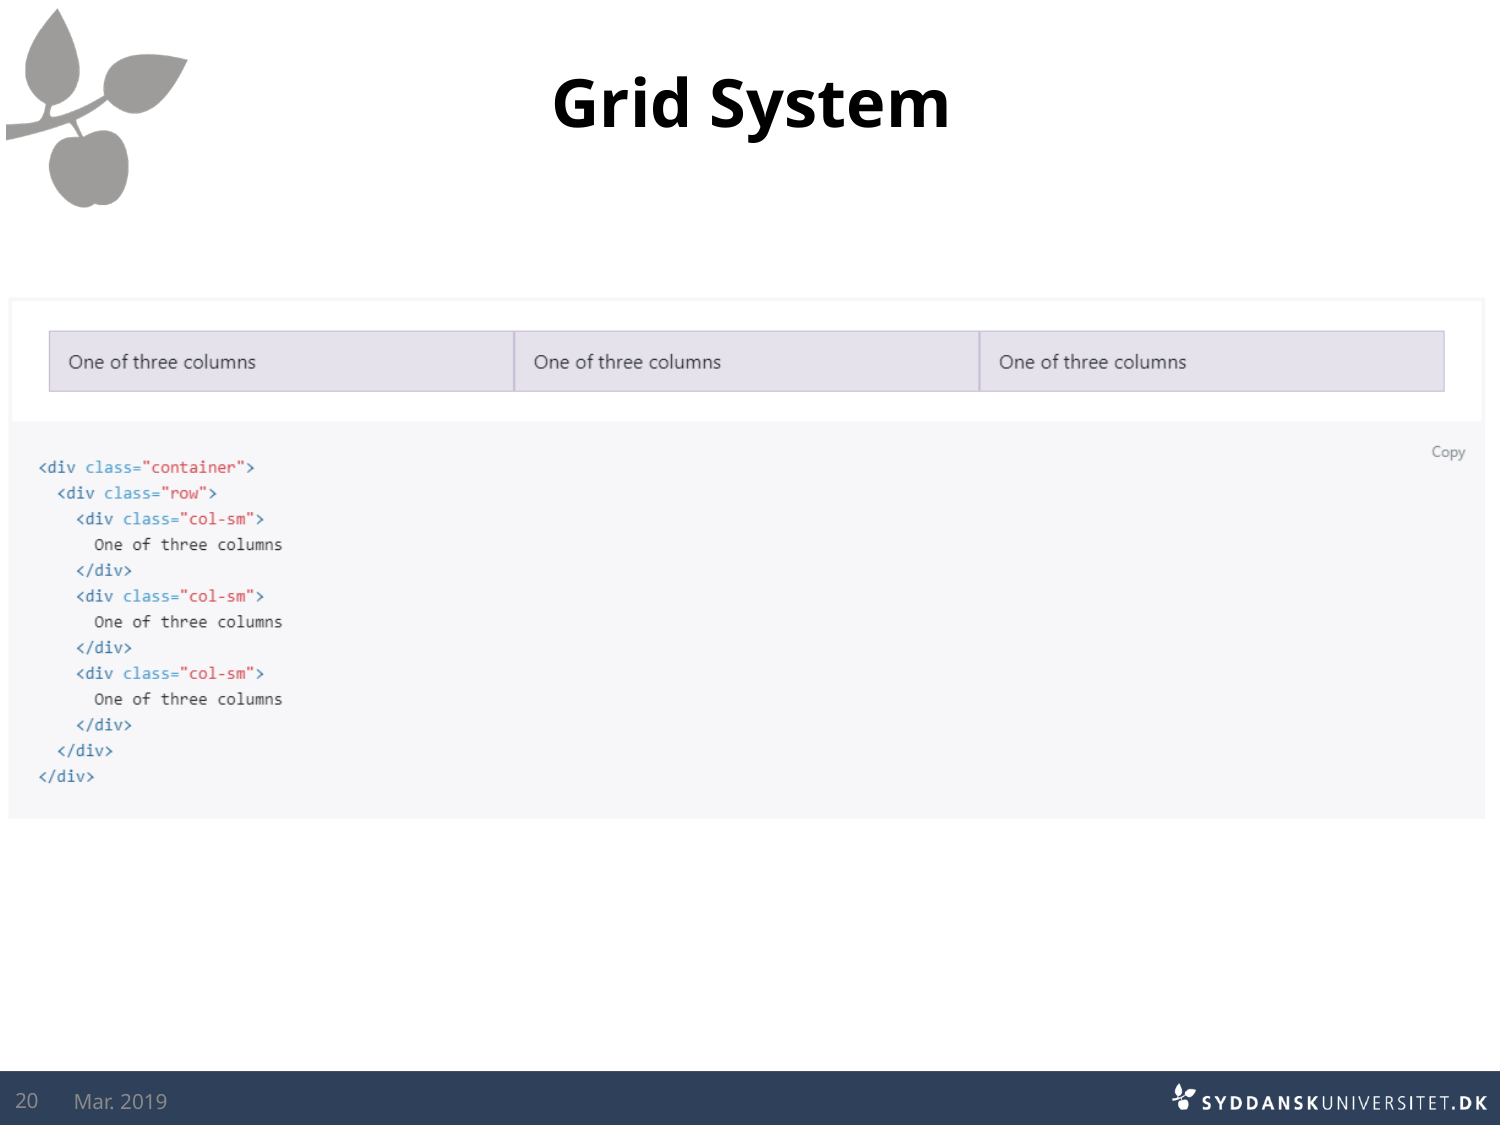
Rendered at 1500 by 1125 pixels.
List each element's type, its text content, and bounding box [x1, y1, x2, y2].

picture [0, 1071, 1500, 1125]
picture [5, 6, 188, 209]
title Grid System [190, 7, 1427, 195]
picture [0, 289, 1500, 836]
slide_number 20 [0, 1078, 71, 1125]
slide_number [71, 1078, 200, 1125]
